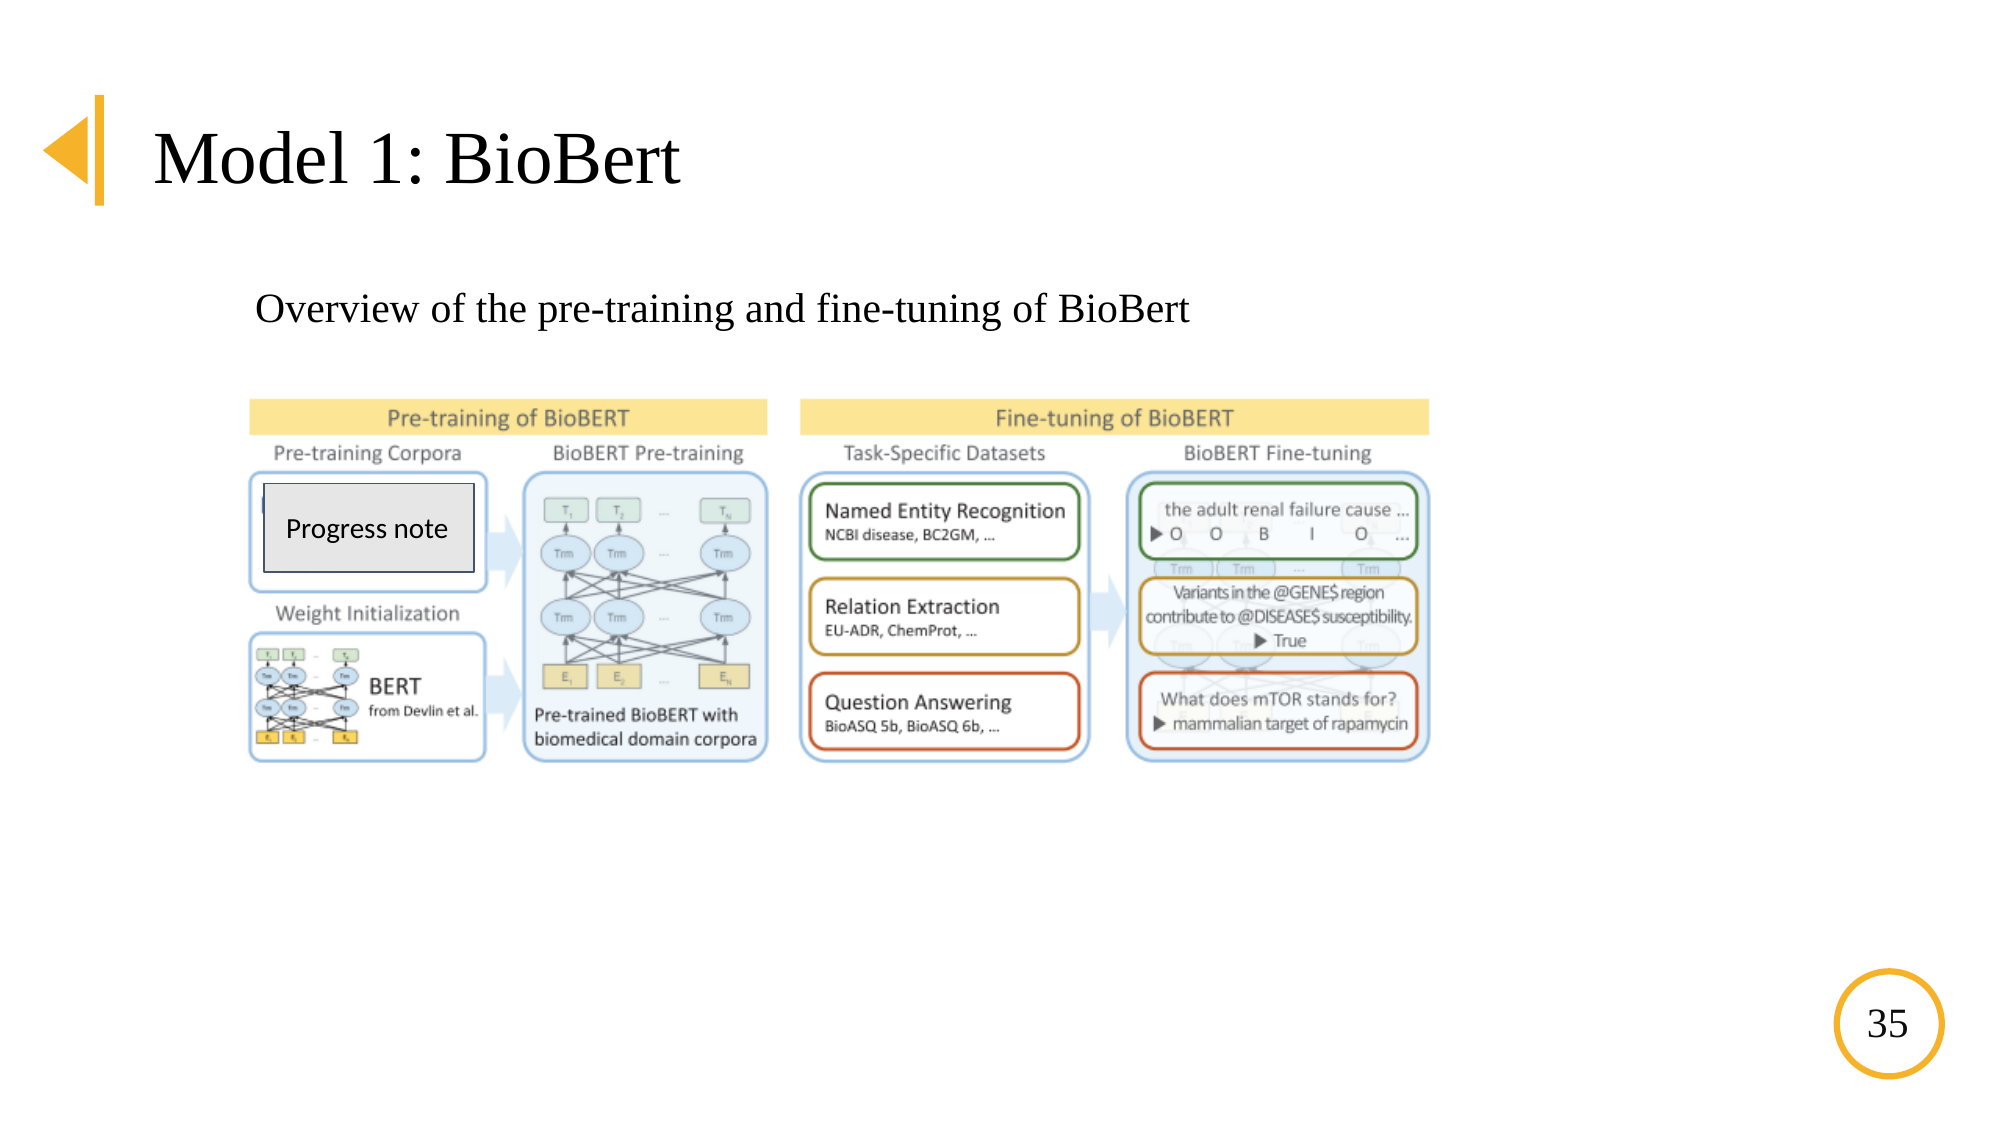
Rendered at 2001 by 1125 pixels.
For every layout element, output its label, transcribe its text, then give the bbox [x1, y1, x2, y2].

picture [228, 382, 1445, 774]
text_box Overview of the pre-training and fine-tuning of BioBert [240, 265, 1369, 354]
slide_number 35 [1845, 987, 1930, 1054]
text_box Model 1: BioBert [138, 101, 923, 207]
